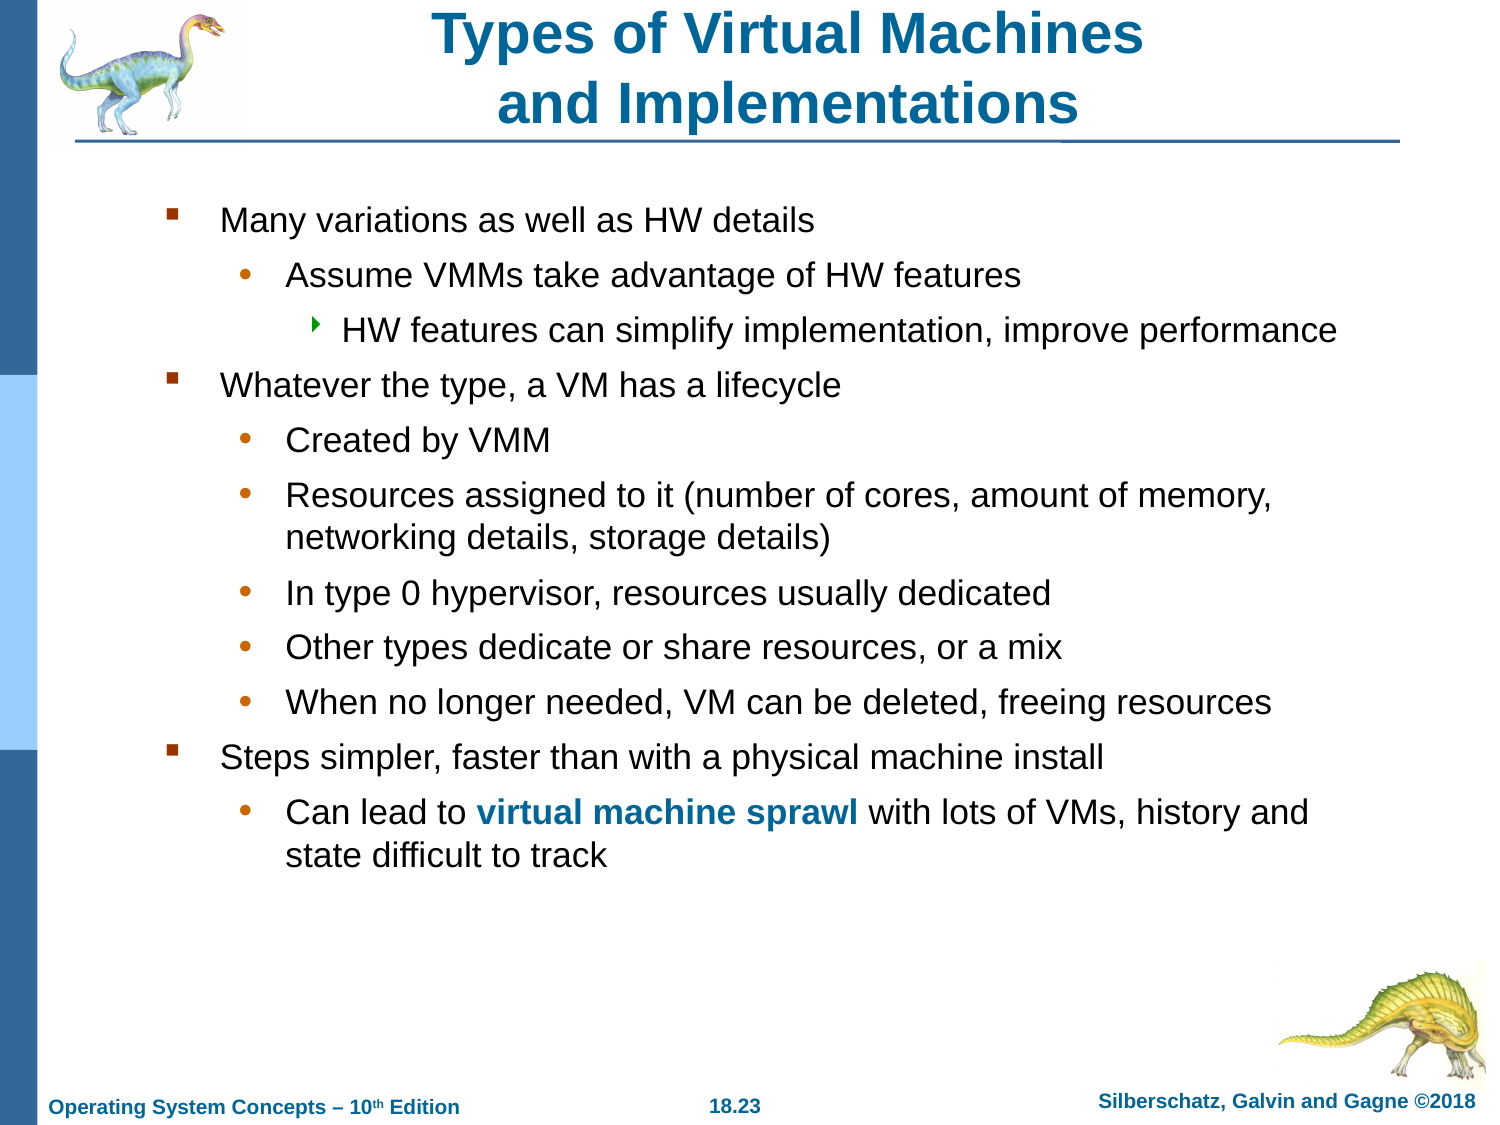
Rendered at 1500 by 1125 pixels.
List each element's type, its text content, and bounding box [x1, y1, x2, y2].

picture [46, 0, 243, 149]
title Types of Virtual Machines and Implementations [76, 48, 1500, 143]
list Many variations as well as HW details Assume VMMs take advantage of HW features HW features can simplify implementation, improve performance Whatever the type, a VM has a lifecycle Created by VMM Resources assigned to it (number of cores, amount of memory, networking details, storage details) In type 0 hypervisor, resources usually dedicated Other types dedicate or share resources, or a mix When no longer needed, VM can be deleted, freeing resources Steps simpler, faster than with a physical machine install Can lead to virtual machine sprawl with lots of VMs, history and state difficult to track [148, 189, 1398, 934]
picture [1275, 959, 1486, 1090]
